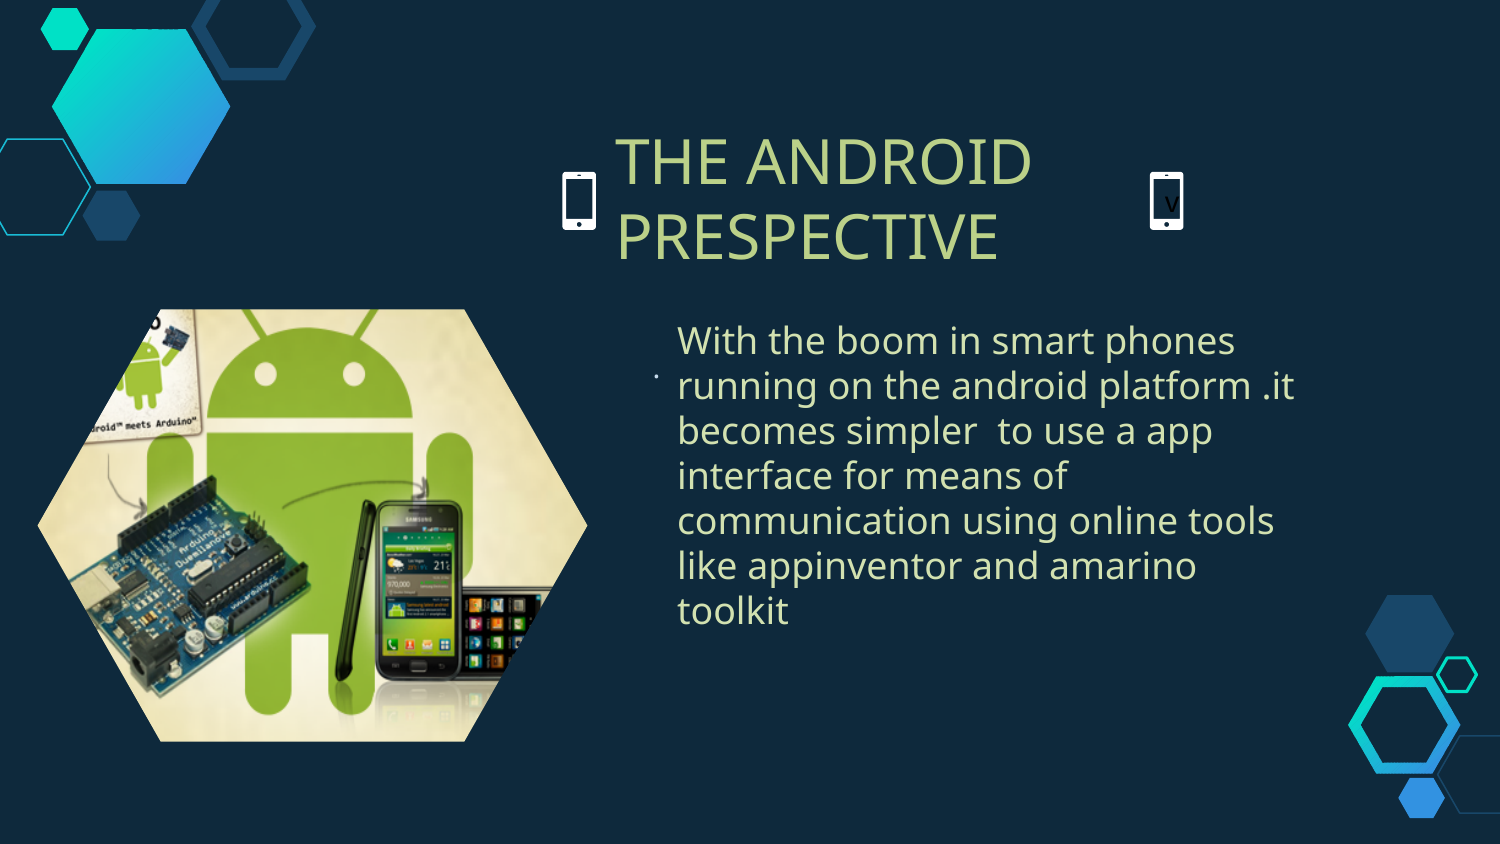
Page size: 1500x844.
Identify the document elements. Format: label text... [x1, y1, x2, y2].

title THE ANDROID PRESPECTIVE [600, 121, 1163, 272]
text_box With the boom in smart phones running on the android platform .it becomes simpler to use a app interface for means of communication using online tools like appinventor and amarino toolkit [662, 309, 1325, 640]
text_box [562, 171, 596, 230]
list . [637, 334, 1313, 647]
text_box v [1149, 171, 1184, 230]
picture [37, 309, 588, 742]
